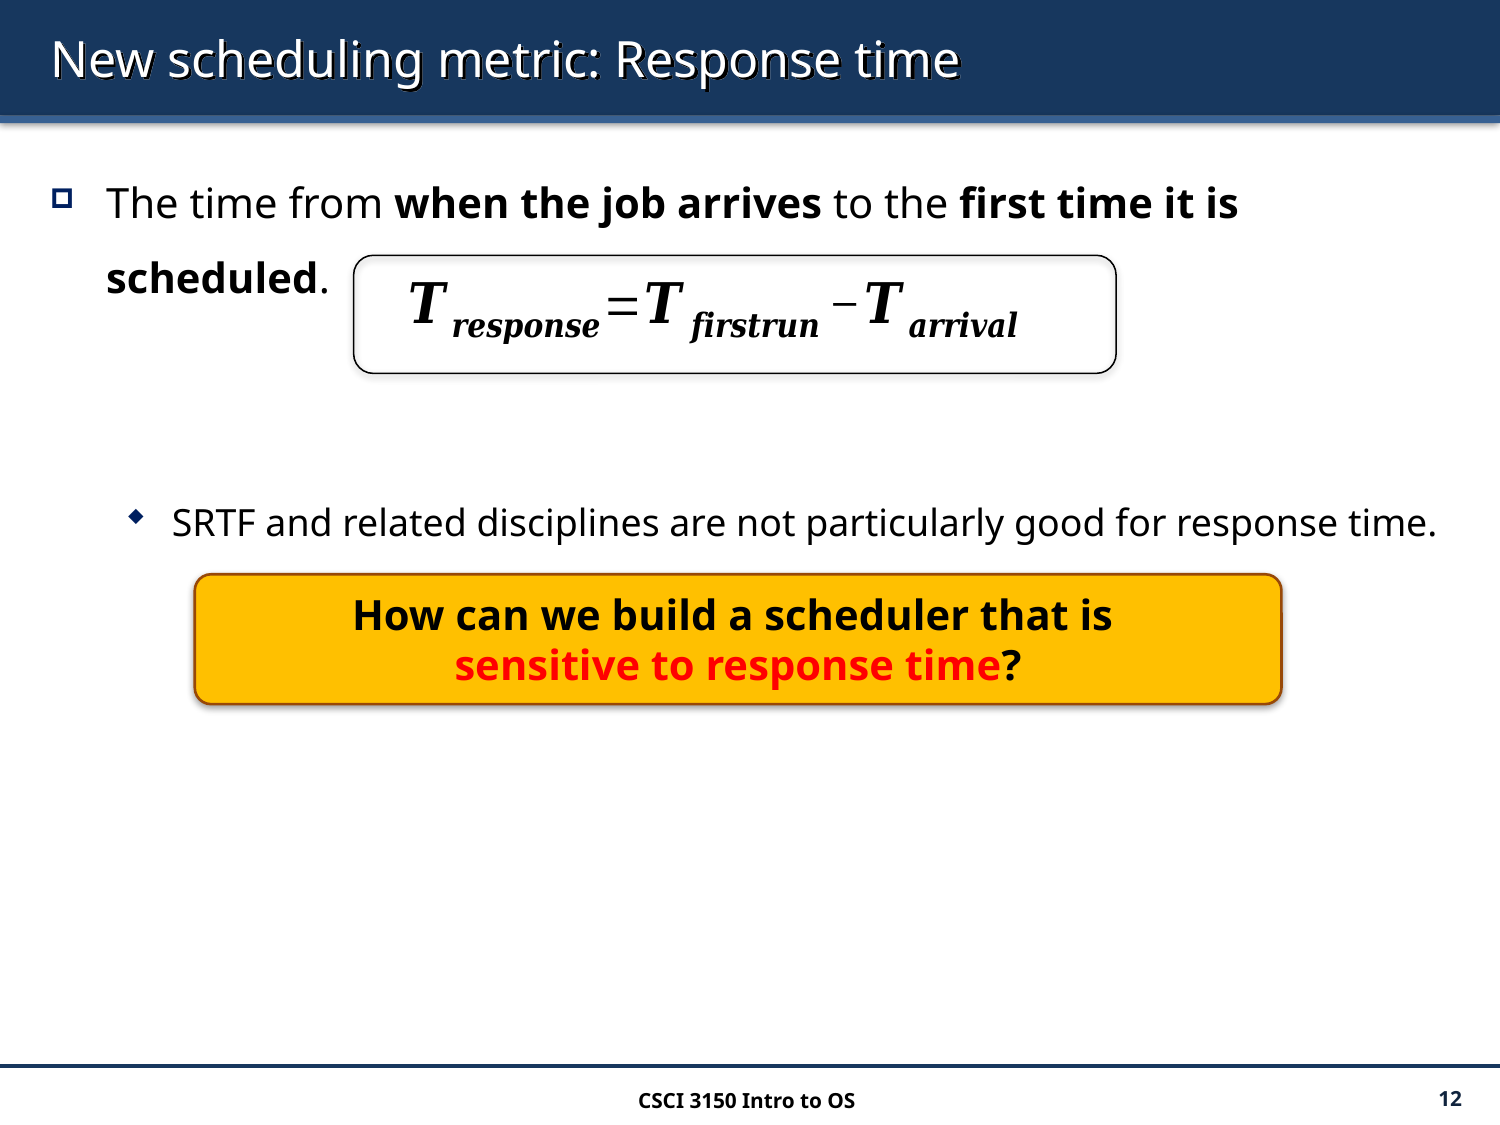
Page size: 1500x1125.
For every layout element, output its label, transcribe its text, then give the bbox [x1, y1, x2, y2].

text_box How can we build a scheduler that is sensitive to response time? [191, 571, 1285, 708]
text_box [350, 252, 1120, 377]
title New scheduling metric: Response time [34, 8, 1477, 106]
slide_number 12 [1306, 1081, 1483, 1118]
footer CSCI 3150 Intro to OS [497, 1079, 997, 1117]
list The time from when the job arrives to the first time it is scheduled. SRTF and related disciplines are not particularly good for response time. [34, 144, 1477, 1048]
